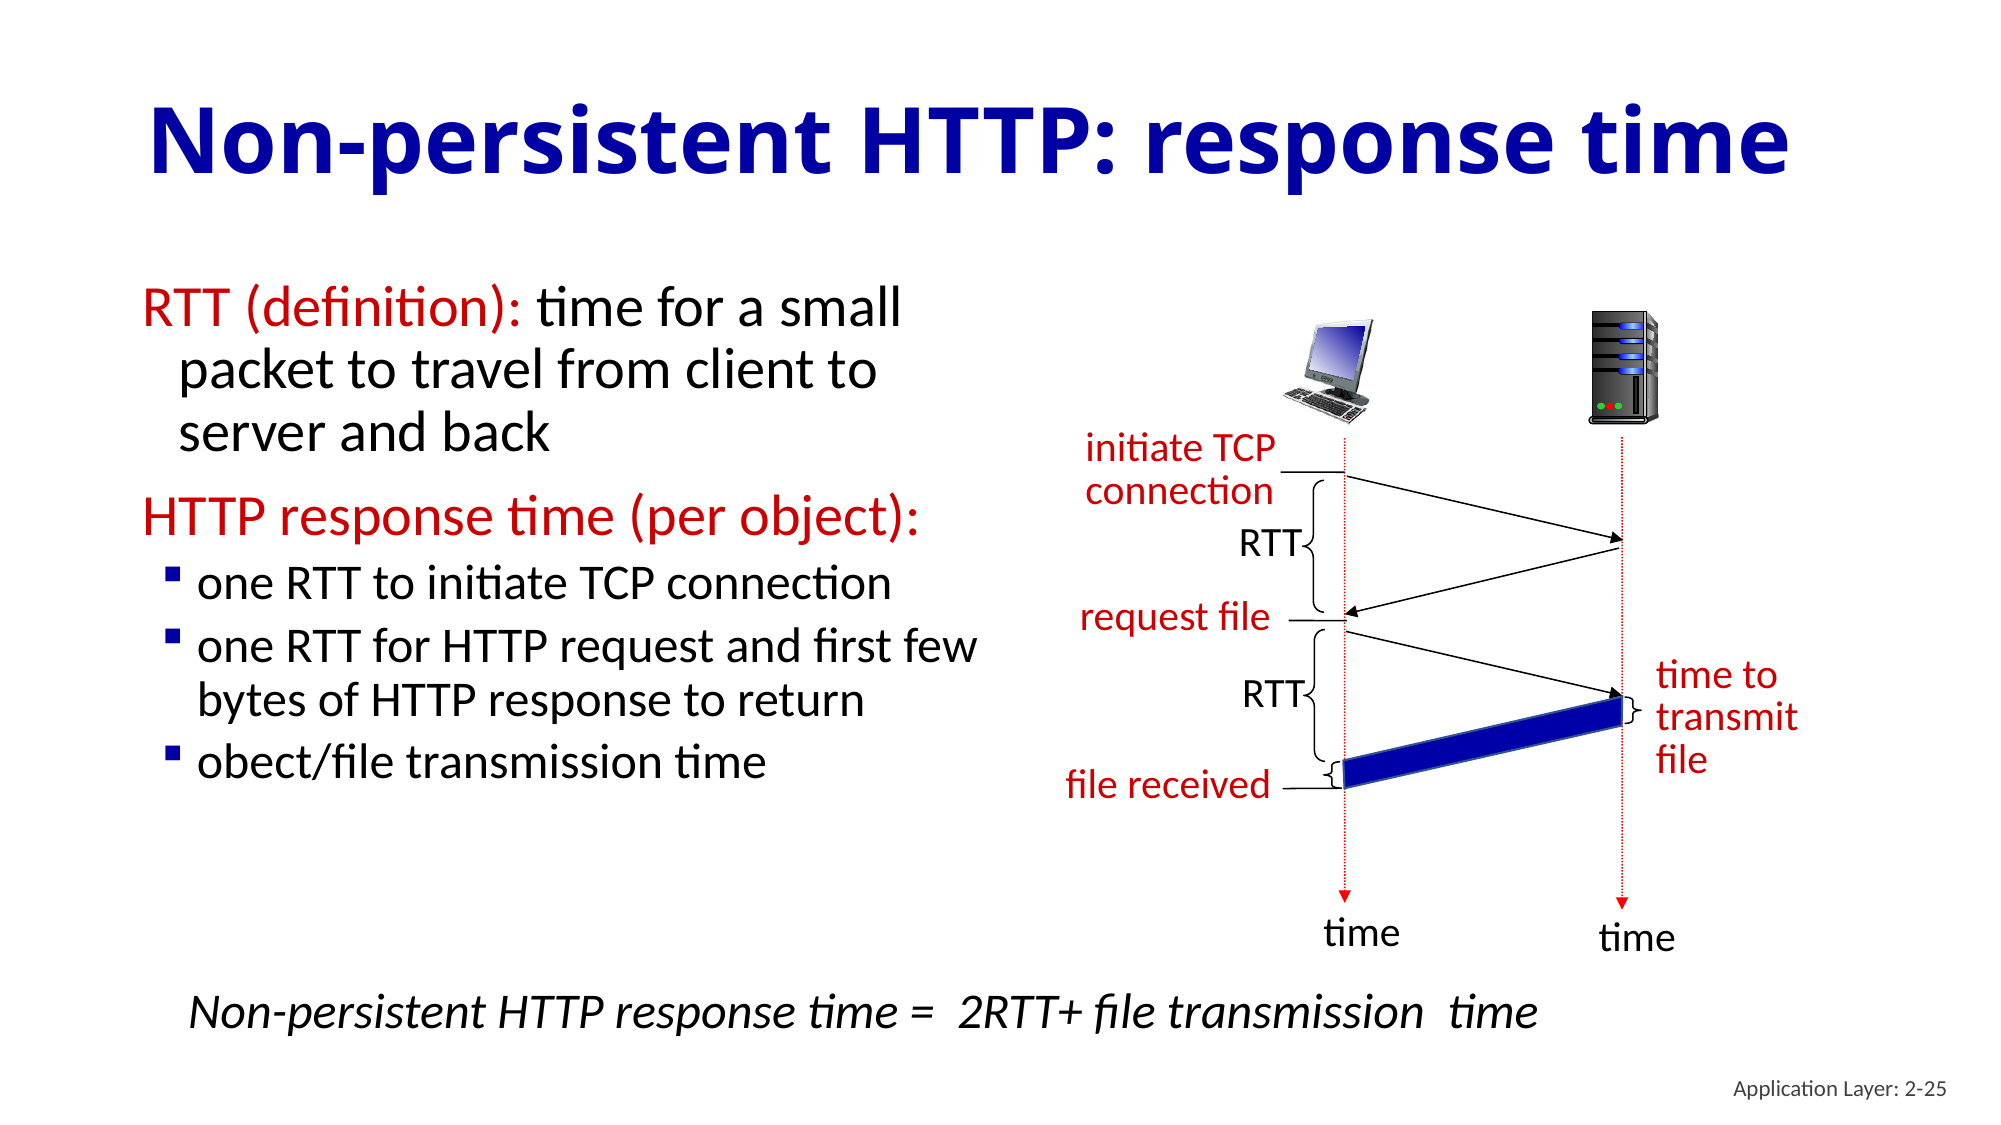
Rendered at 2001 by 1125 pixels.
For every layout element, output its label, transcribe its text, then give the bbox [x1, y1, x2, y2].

text_box [1615, 895, 1629, 902]
text_box file received [1050, 757, 1322, 815]
text_box time [1583, 902, 1691, 967]
text_box RTT (definition): time for a small packet to travel from client to server and back HTTP response time (per object): one RTT to initiate TCP connection one RTT for HTTP request and first few bytes of HTTP response to return obect/file transmission time [106, 268, 1039, 816]
text_box [1624, 697, 1641, 724]
text_box [1314, 629, 1325, 762]
title Non-persistent HTTP: response time [131, 70, 1856, 218]
text_box Non-persistent HTTP response time = 2RTT+ file transmission time [173, 971, 1692, 1091]
text_box [1313, 480, 1324, 588]
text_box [1260, 314, 1376, 432]
text_box time [1308, 905, 1416, 963]
text_box [1389, 641, 1622, 698]
text_box [1346, 476, 1624, 544]
text_box RTT [1224, 515, 1318, 573]
text_box [1338, 890, 1351, 903]
text_box [1323, 761, 1341, 789]
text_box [1589, 311, 1659, 424]
text_box RTT [1227, 666, 1321, 724]
text_box initiate TCP connection [1070, 420, 1292, 520]
text_box [1342, 695, 1624, 790]
text_box time to transmit file [1641, 647, 1824, 790]
text_box request file [1065, 588, 1389, 647]
slide_number Application Layer: 2-25 [1512, 1056, 1963, 1117]
